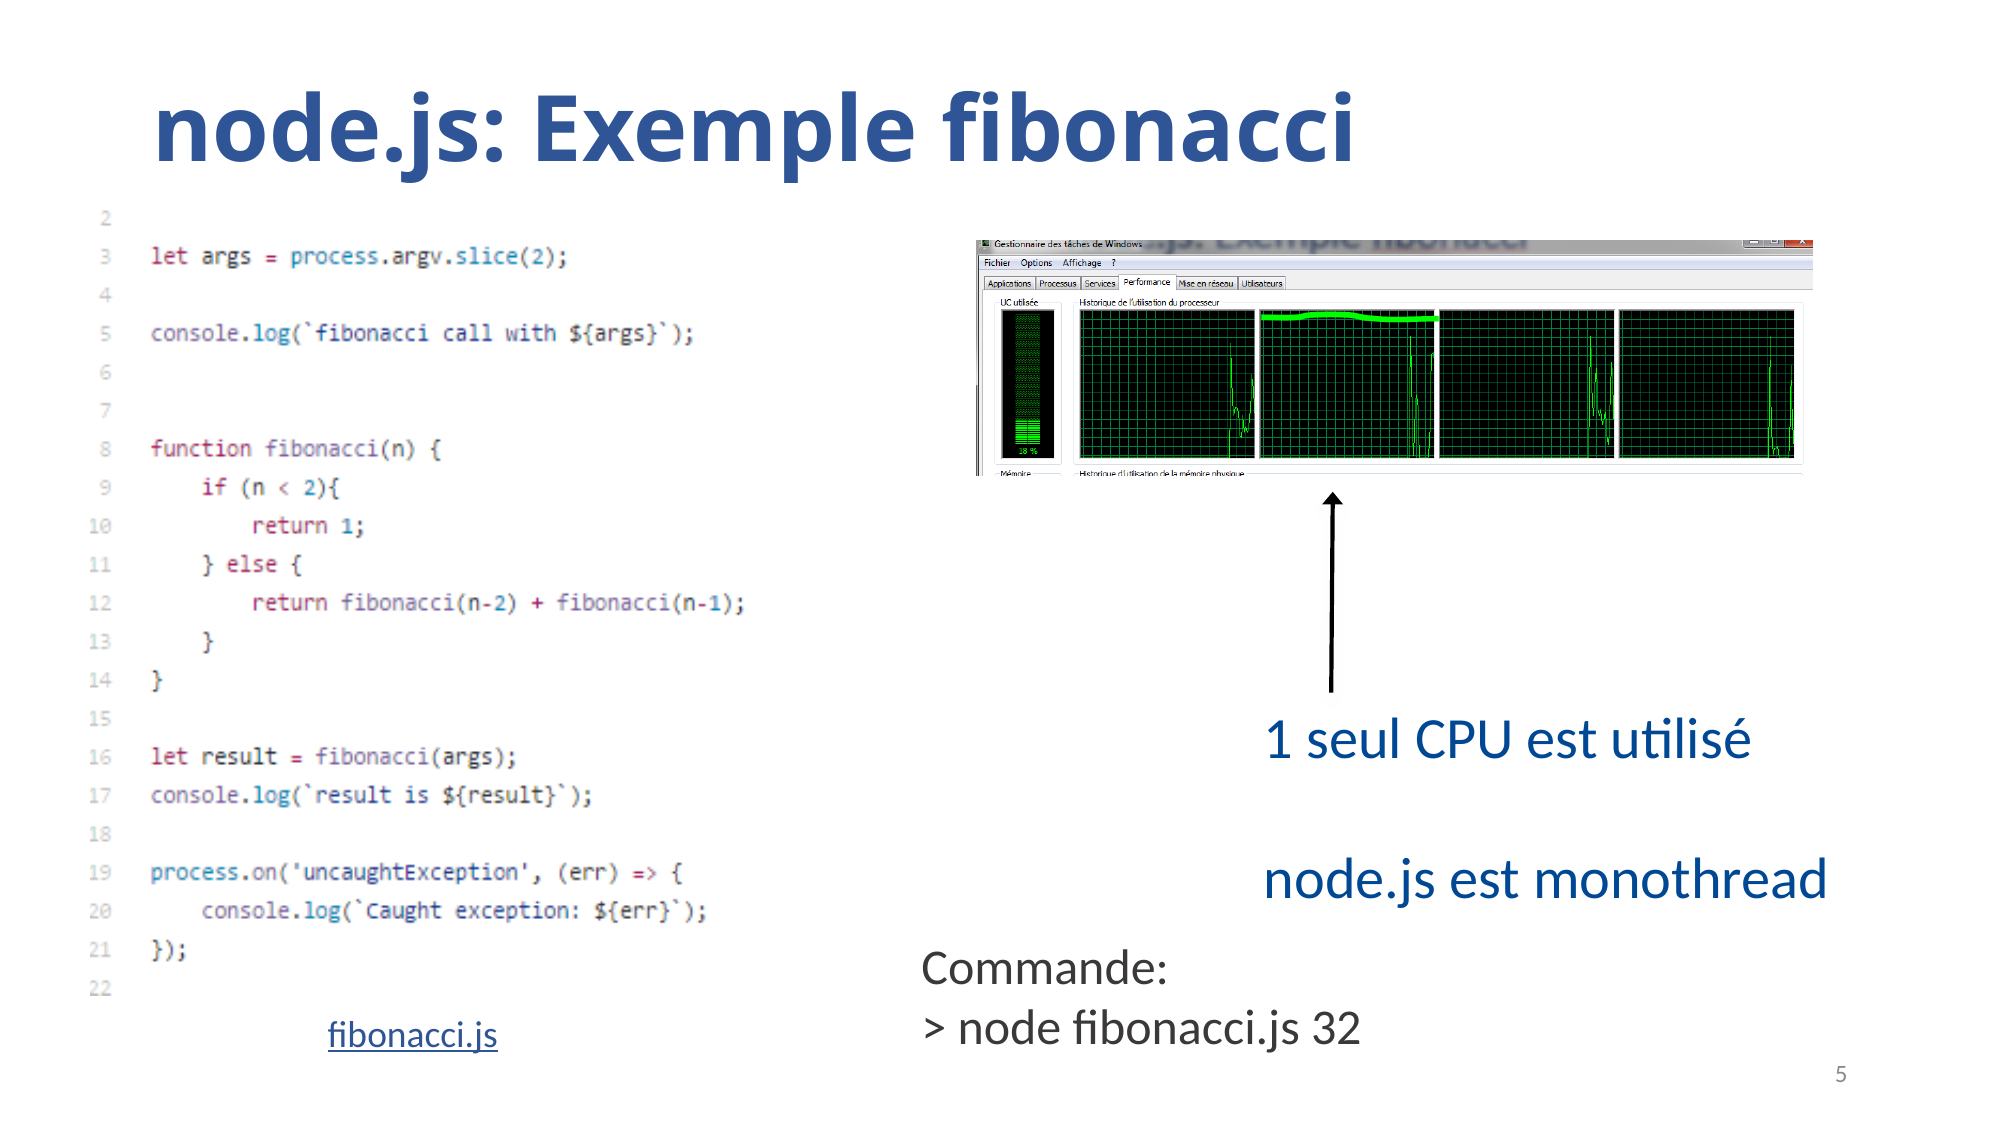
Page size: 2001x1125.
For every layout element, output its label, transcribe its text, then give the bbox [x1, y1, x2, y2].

text_box 1 seul CPU est utilisé node.js est monothread [1249, 692, 1972, 918]
title node.js: Exemple fibonacci [137, 23, 1863, 241]
text_box Commande: > node fibonacci.js 32 [906, 926, 1388, 1062]
picture [976, 240, 1813, 476]
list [90, 209, 879, 996]
text_box fibonacci.js [312, 1002, 513, 1063]
slide_number 5 [1412, 1042, 1863, 1103]
